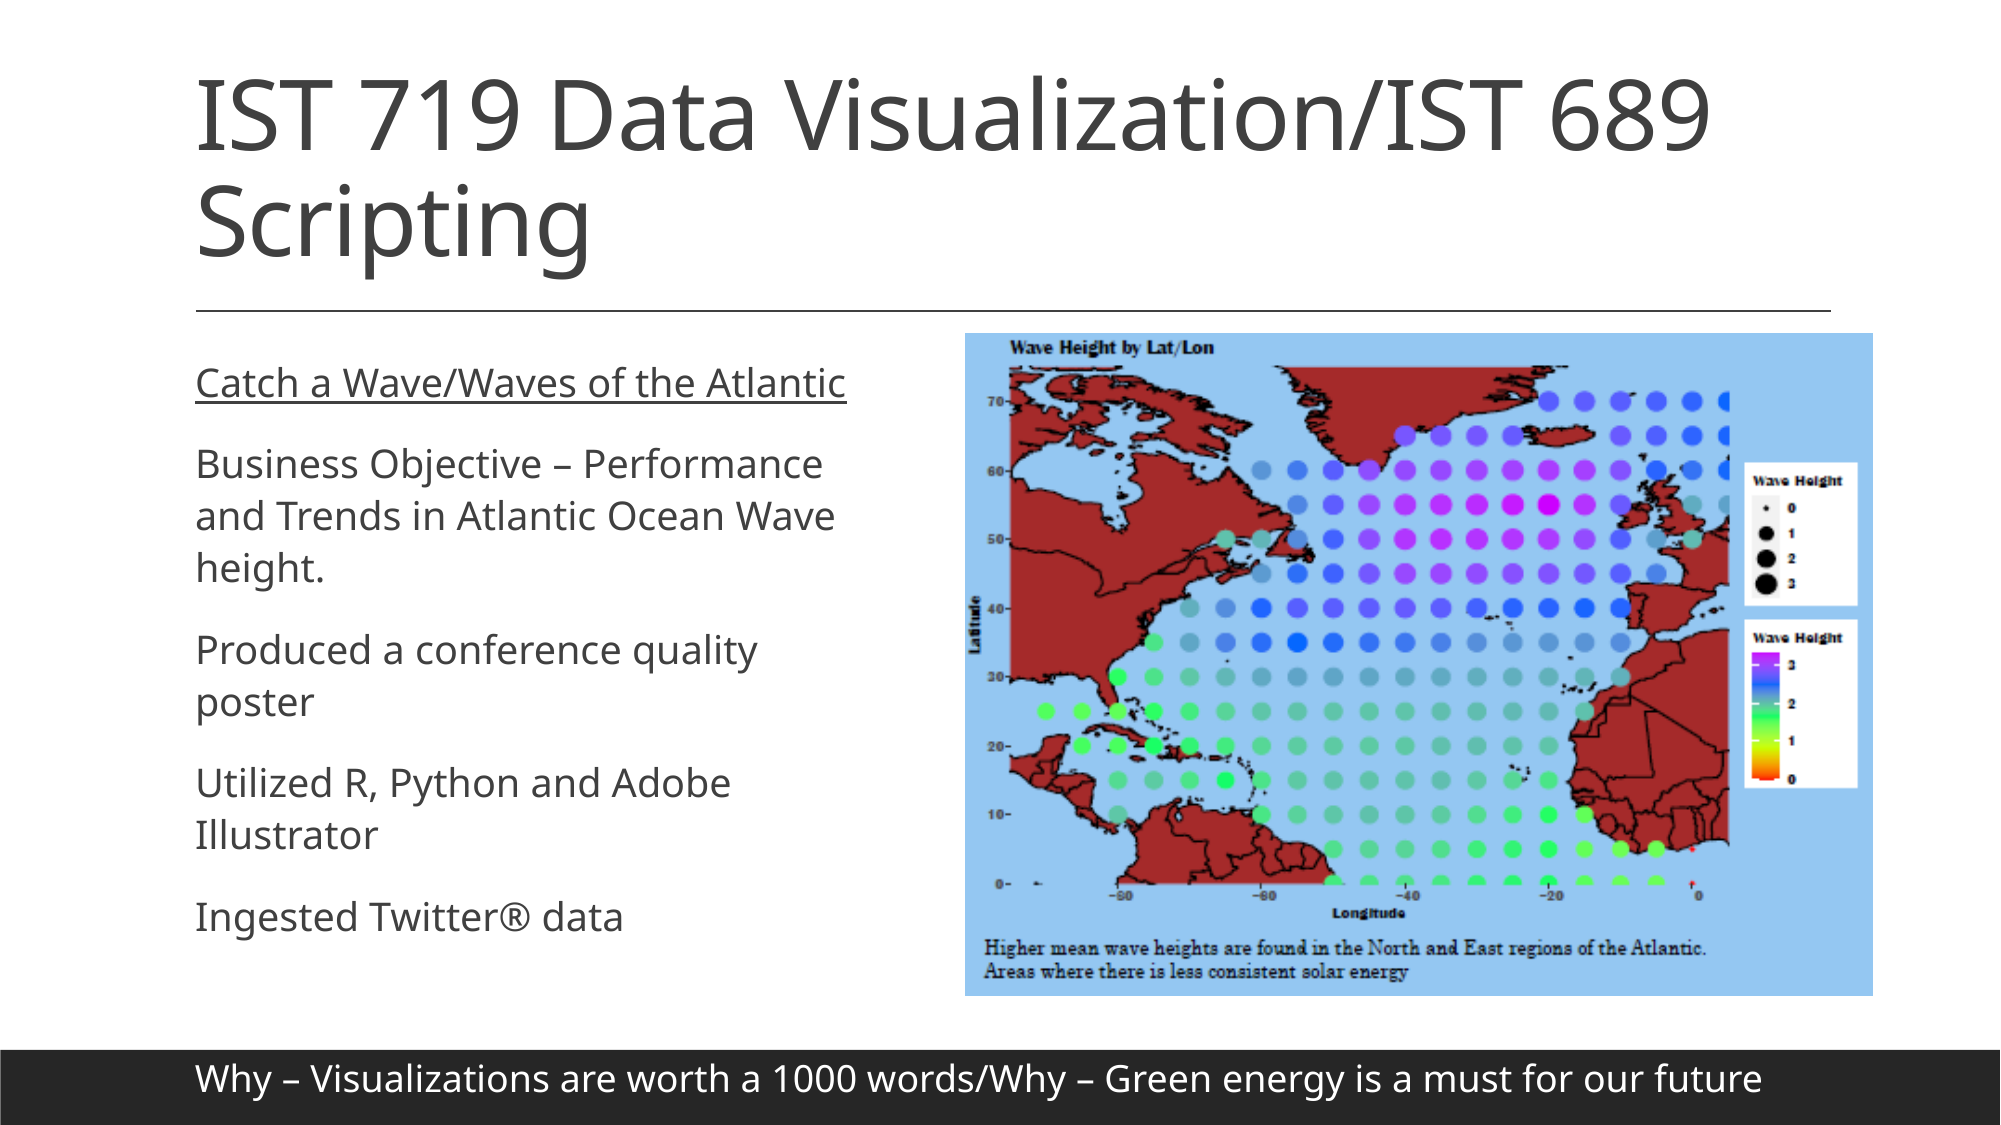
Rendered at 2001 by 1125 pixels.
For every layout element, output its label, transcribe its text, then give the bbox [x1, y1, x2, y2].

picture [964, 332, 1874, 997]
list Catch a Wave/Waves of the Atlantic Business Objective – Performance and Trends in Atlantic Ocean Wave height. Produced a conference quality poster Utilized R, Python and Adobe Illustrator Ingested Twitter® data [180, 345, 881, 963]
title IST 719 Data Visualization/IST 689 Scripting [180, 47, 1830, 285]
text_box Why – Visualizations are worth a 1000 words/Why – Green energy is a must for our future [179, 1047, 1860, 1108]
